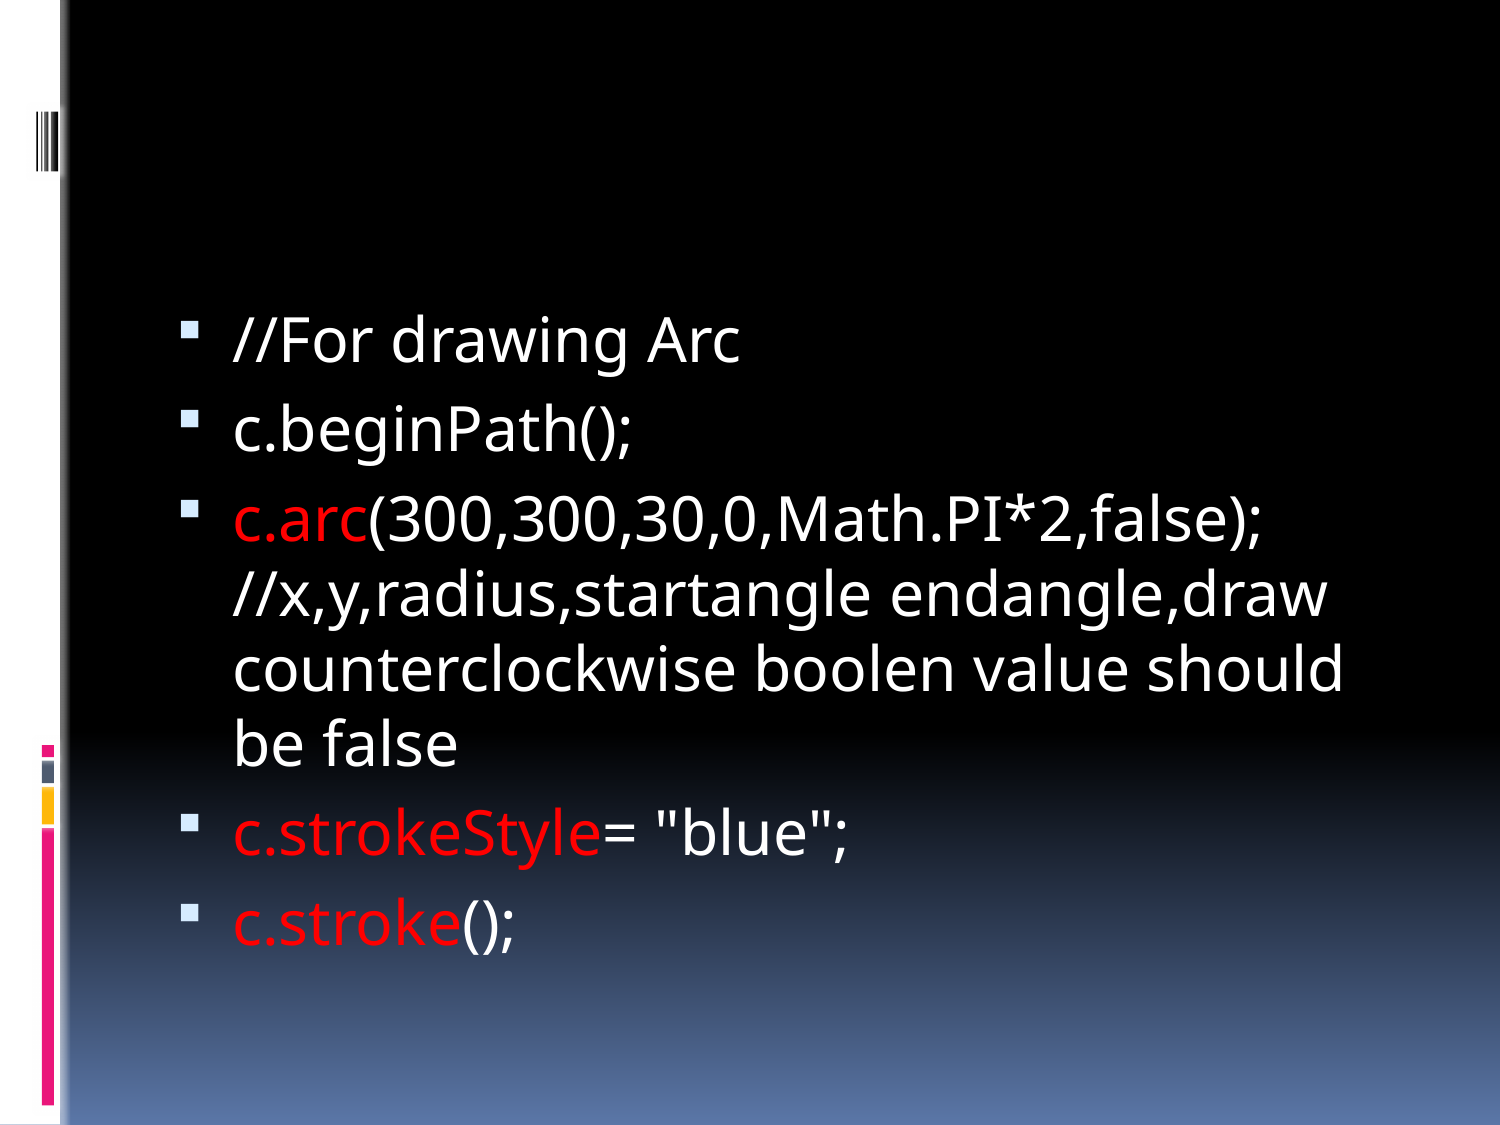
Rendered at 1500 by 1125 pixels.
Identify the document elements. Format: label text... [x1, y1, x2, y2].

list //For drawing Arc c.beginPath(); c.arc(300,300,30,0,Math.PI*2,false); //x,y,radius,startangle endangle,draw counterclockwise boolen value should be false c.strokeStyle= "blue"; c.stroke(); [150, 292, 1425, 1043]
